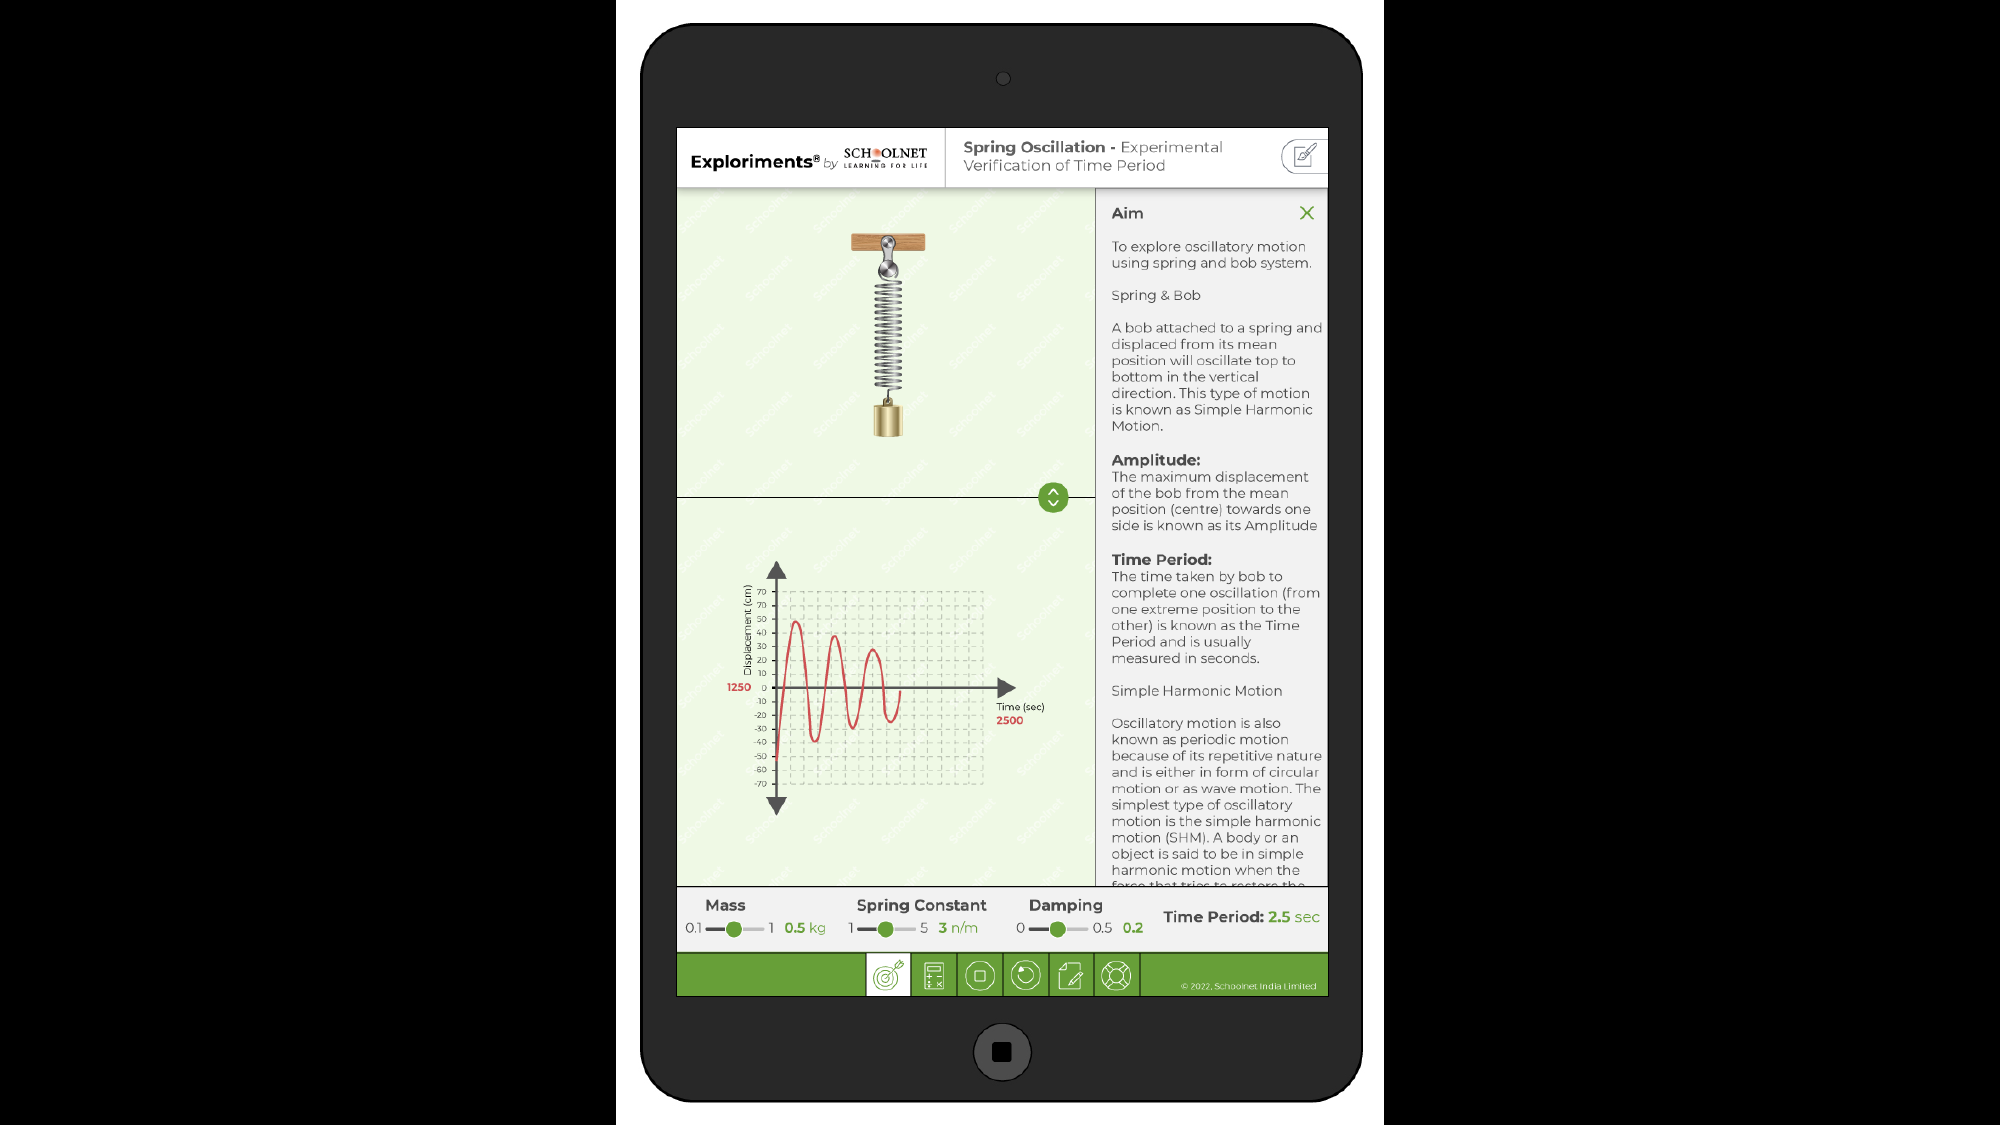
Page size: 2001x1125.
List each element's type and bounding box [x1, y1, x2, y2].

picture [616, 0, 1384, 1125]
